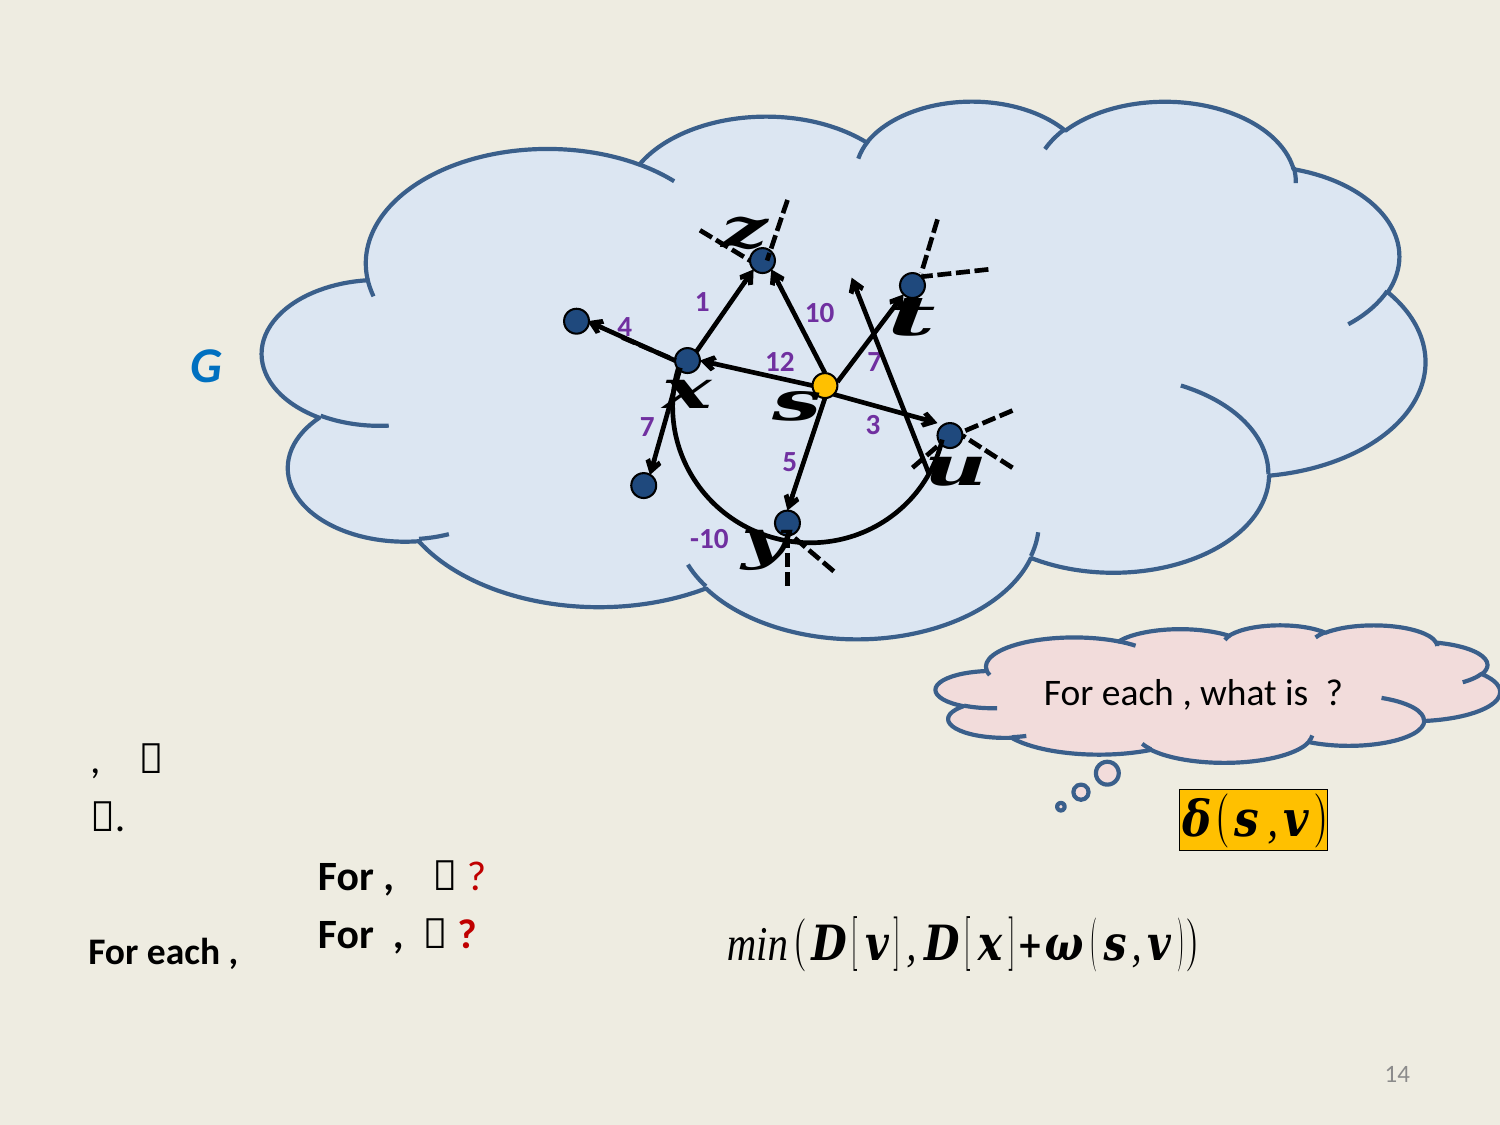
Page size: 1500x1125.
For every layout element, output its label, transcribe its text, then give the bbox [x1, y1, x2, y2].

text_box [672, 272, 947, 543]
text_box [709, 594, 1006, 642]
title [75, 45, 1425, 233]
slide_number 14 [1074, 1042, 1425, 1103]
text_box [621, 199, 1013, 586]
text_box G [175, 324, 237, 400]
text_box [259, 99, 1428, 610]
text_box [563, 269, 754, 499]
